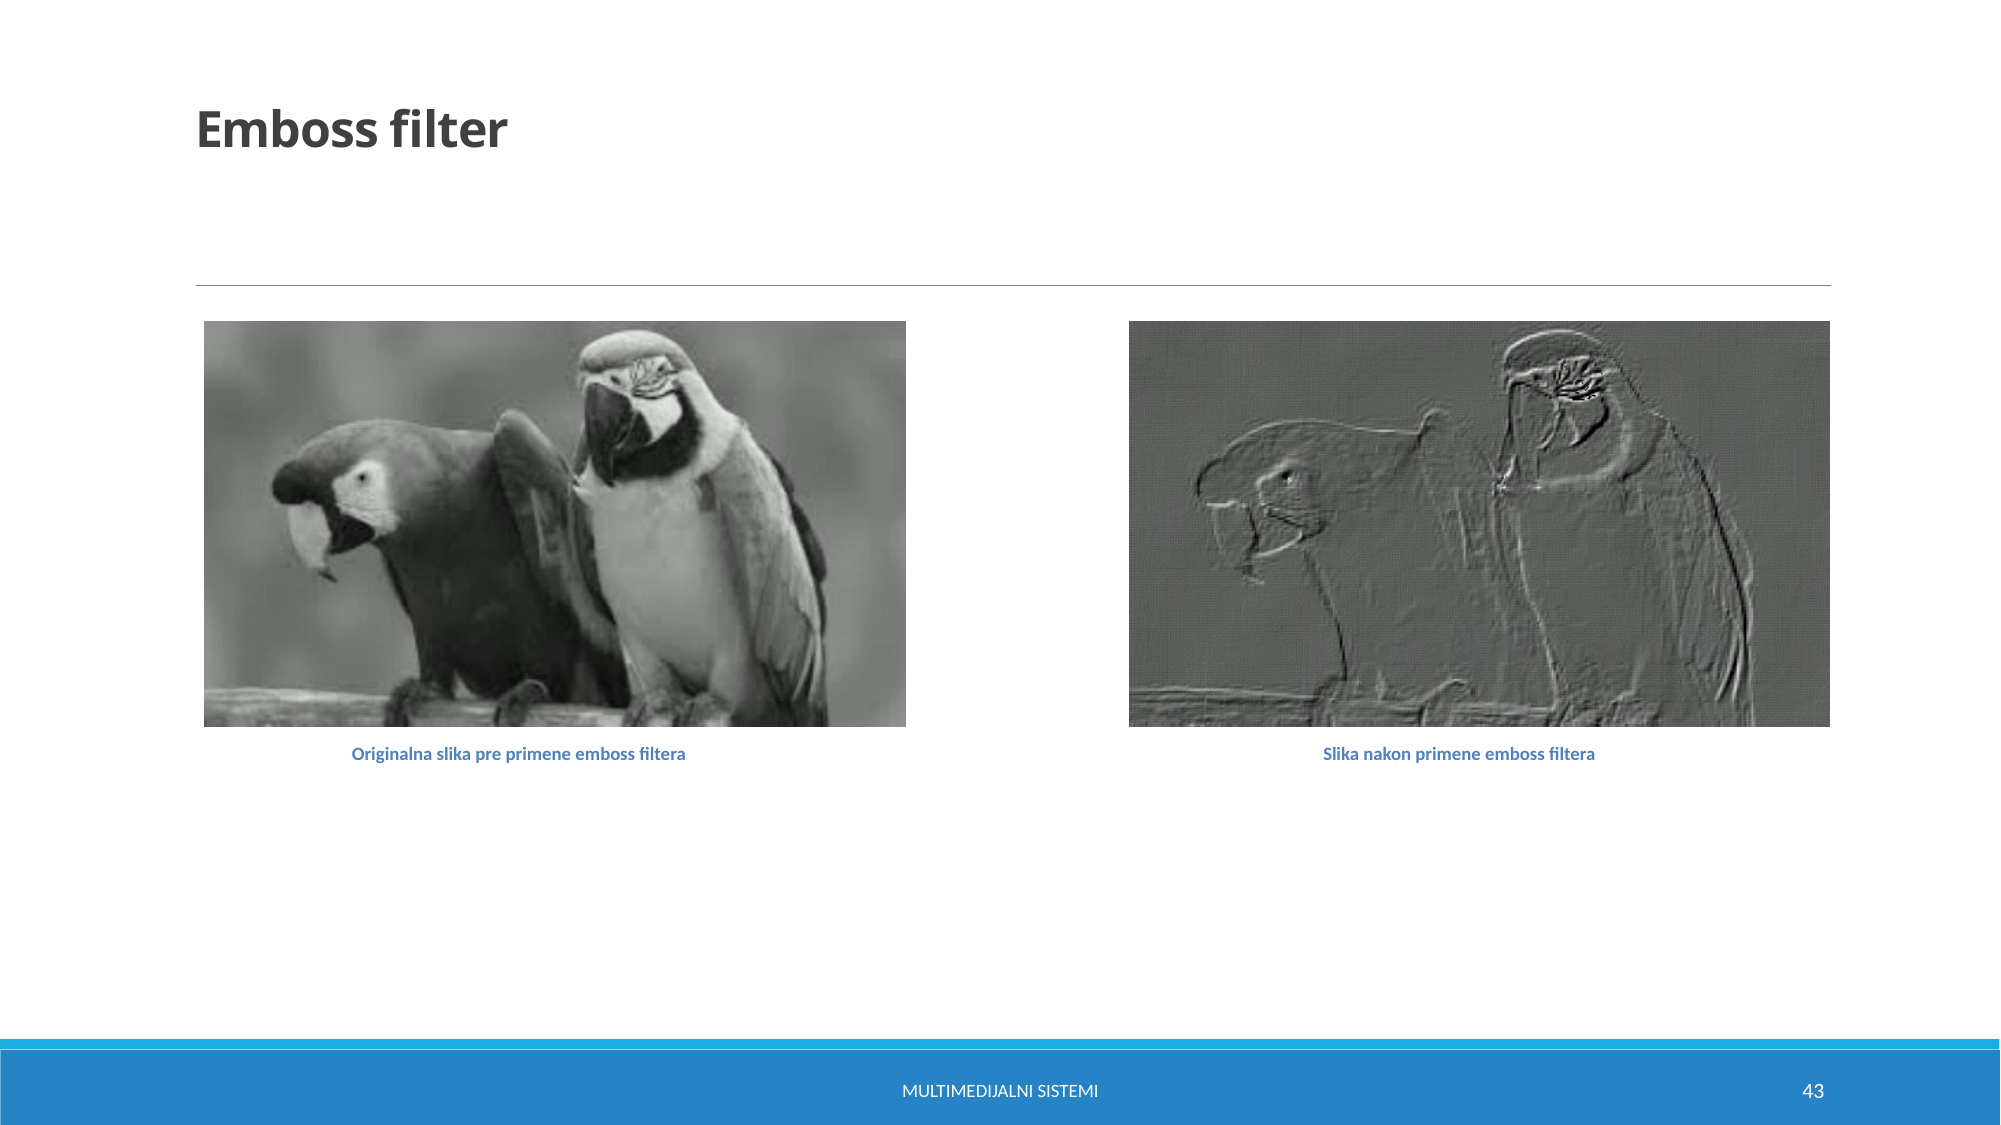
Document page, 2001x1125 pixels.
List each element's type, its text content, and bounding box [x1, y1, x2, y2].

text_box Slika nakon primene emboss filtera [1281, 741, 1637, 764]
picture [1128, 320, 1831, 727]
slide_number 43 [1624, 1059, 1840, 1120]
title Emboss filter [180, 47, 1830, 285]
text_box Originalna slika pre primene emboss filtera [351, 741, 708, 764]
picture [204, 320, 907, 727]
footer Multimedijalni sistemi [604, 1059, 1396, 1120]
